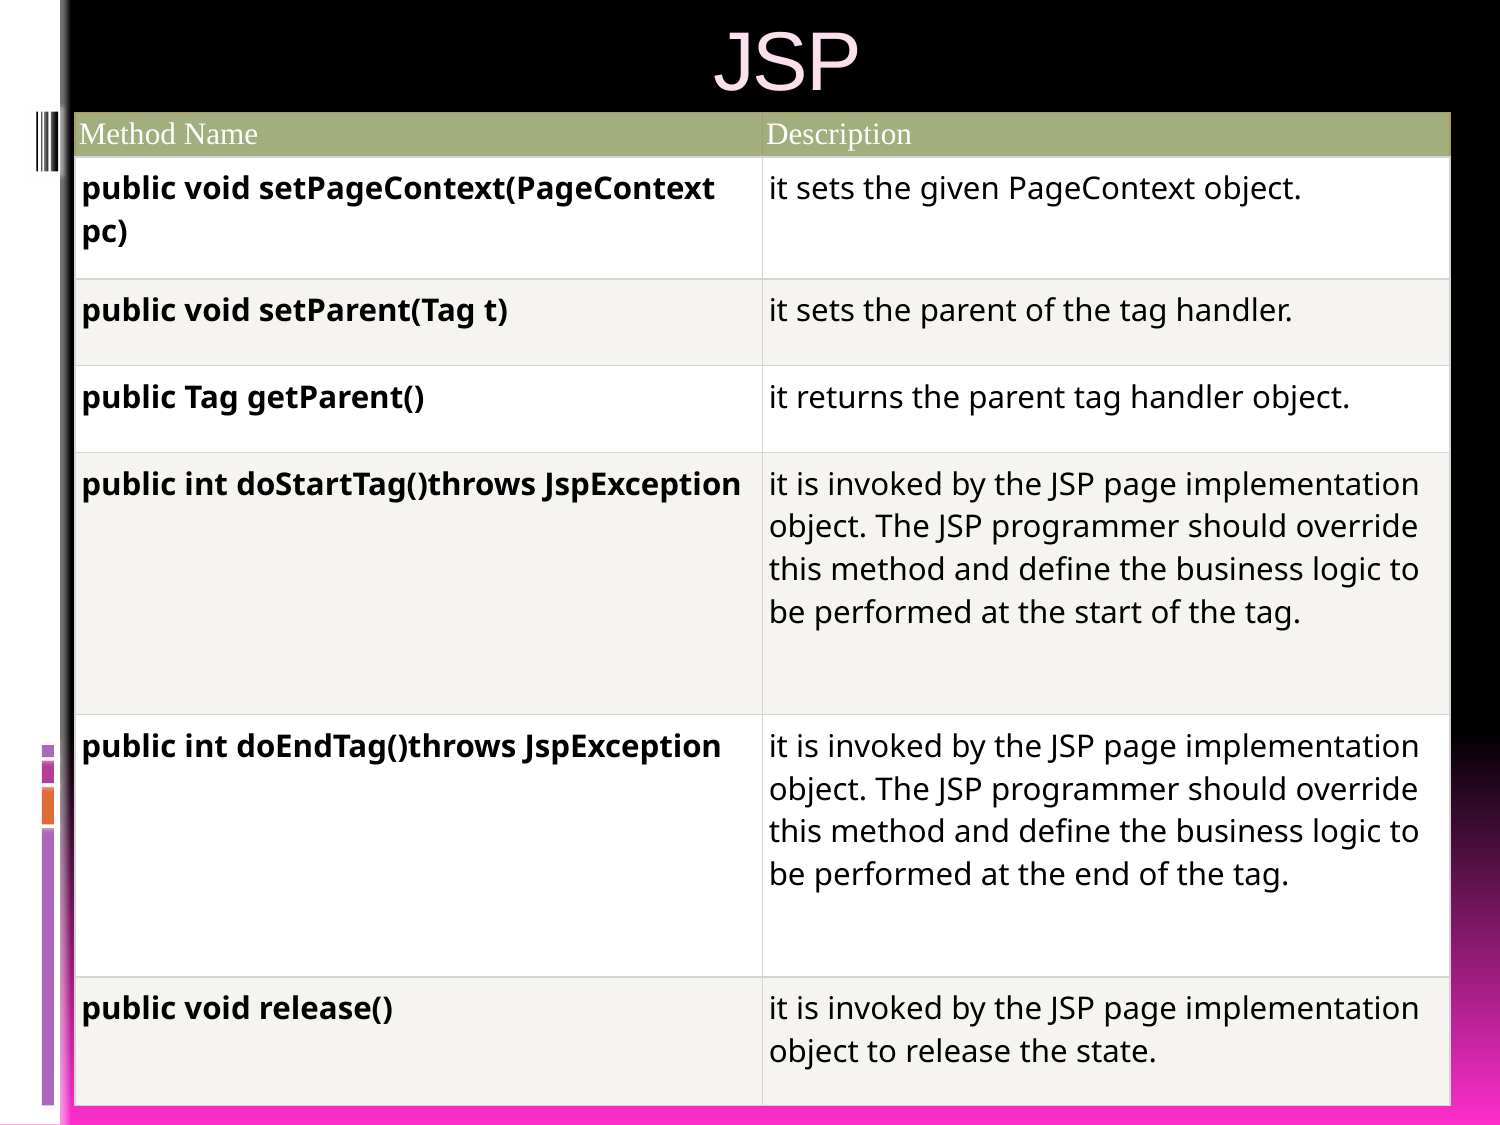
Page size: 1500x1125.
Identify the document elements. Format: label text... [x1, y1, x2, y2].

table_cell it is invoked by the JSP page implementation object. The JSP programmer should override this method and define the business logic to be performed at the start of the tag. [763, 453, 1449, 714]
table_cell public int doEndTag()throws JspException [76, 715, 762, 976]
table_cell it is invoked by the JSP page implementation object to release the state. [763, 978, 1449, 1105]
table_cell it sets the given PageContext object. [763, 158, 1449, 278]
table_cell it sets the parent of the tag handler. [763, 280, 1449, 365]
table_header Description [763, 113, 1449, 156]
table_cell it returns the parent tag handler object. [763, 366, 1449, 452]
table_cell it is invoked by the JSP page implementation object. The JSP programmer should override this method and define the business logic to be performed at the end of the tag. [763, 715, 1449, 976]
table_cell public void release() [76, 978, 762, 1105]
table_cell public Tag getParent() [76, 366, 762, 452]
title JSP [150, 0, 1425, 112]
table_header Method Name [76, 113, 762, 156]
table_cell public int doStartTag()throws JspException [76, 453, 762, 714]
table_cell public void setPageContext(PageContext pc) [76, 158, 762, 278]
table_cell public void setParent(Tag t) [76, 280, 762, 365]
